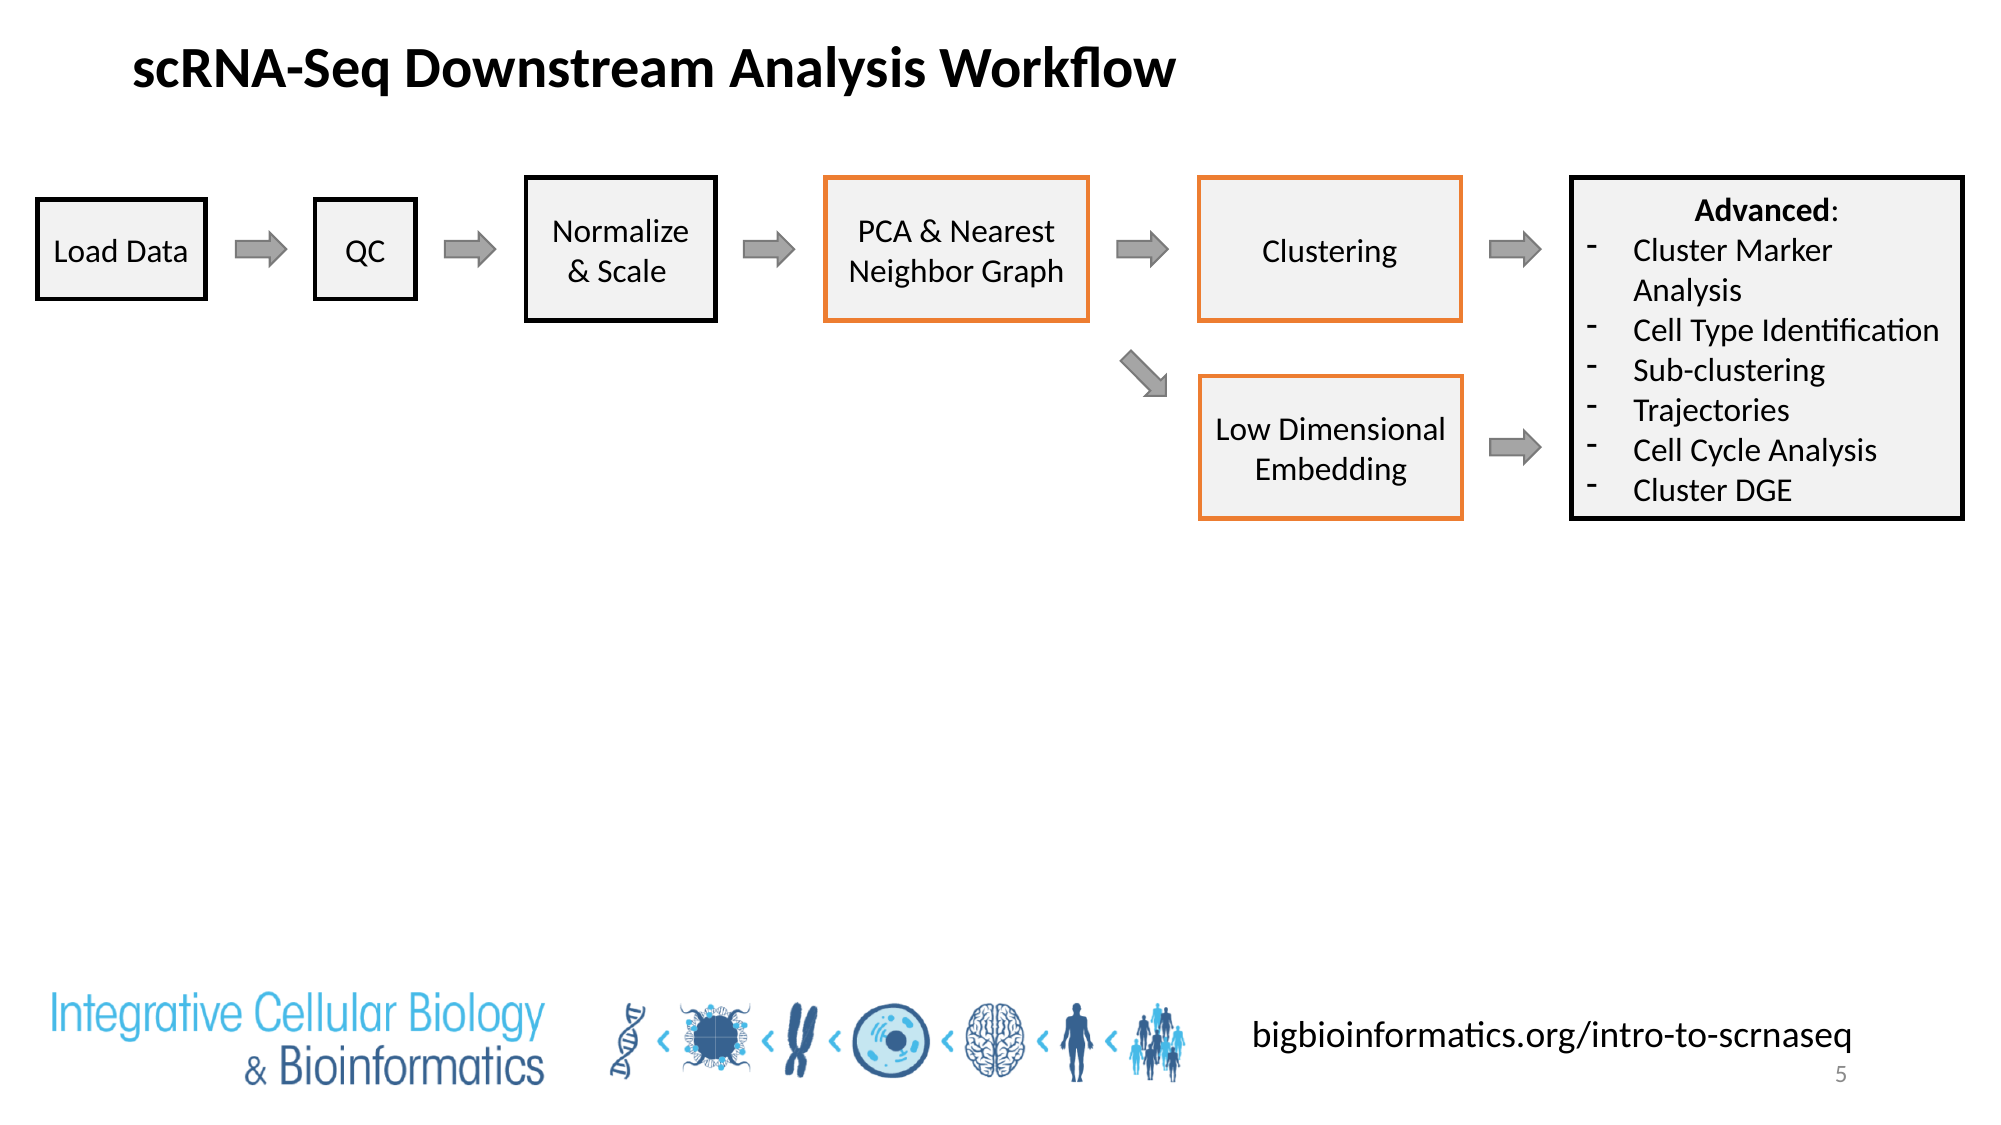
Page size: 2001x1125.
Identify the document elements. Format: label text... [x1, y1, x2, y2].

text_box scRNA-Seq Downstream Analysis Workflow [117, 21, 1193, 107]
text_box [37, 177, 1963, 519]
slide_number 5 [1412, 1063, 1863, 1103]
picture [29, 969, 1221, 1096]
text_box bigbioinformatics.org/intro-to-scrnaseq [1237, 1002, 2000, 1063]
